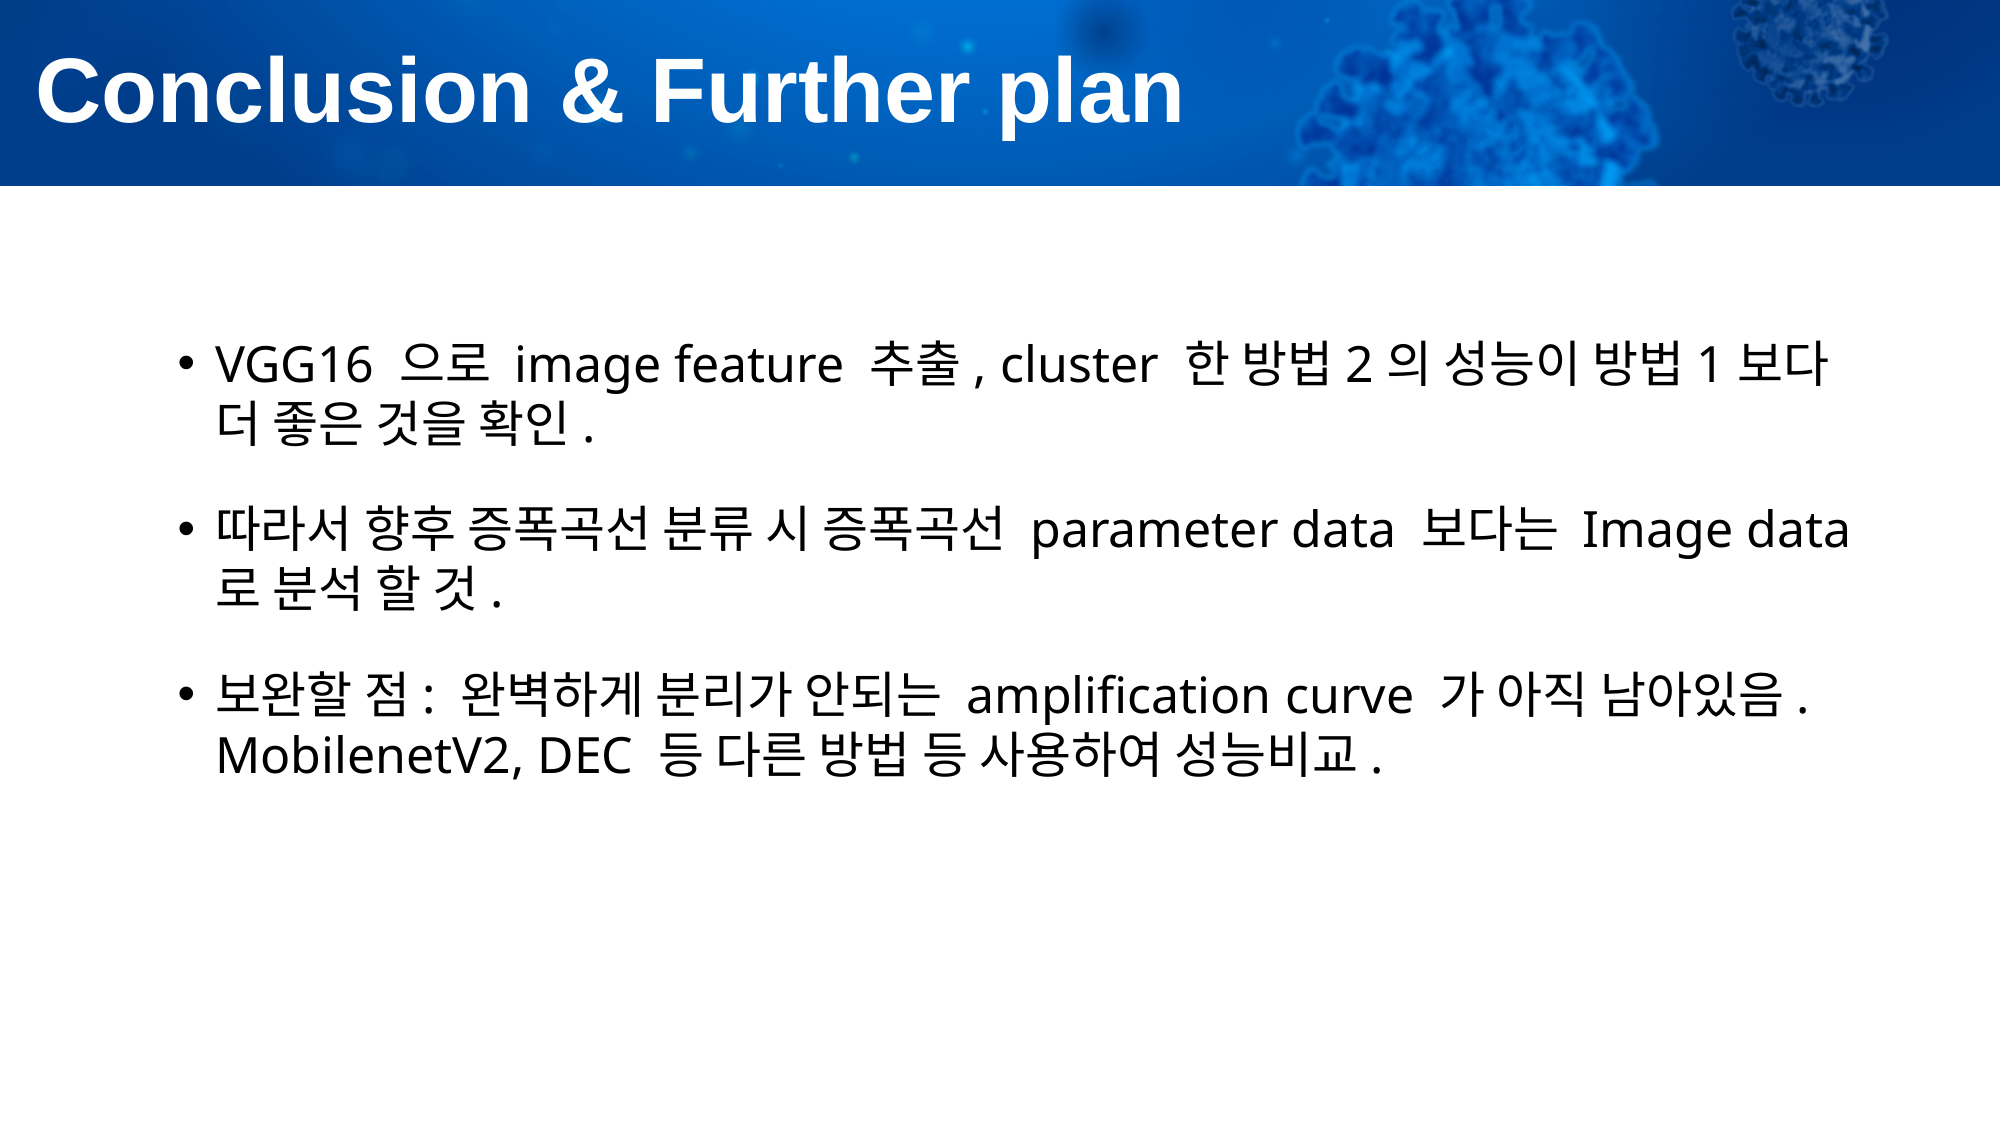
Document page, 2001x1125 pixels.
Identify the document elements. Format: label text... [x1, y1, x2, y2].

text_box VGG16 으로 image feature 추출, cluster 한 방법2의 성능이 방법1보다 더 좋은 것을 확인. 따라서 향후 증폭곡선 분류 시 증폭곡선 parameter data 보다는 Image data 로 분석 할 것. 보완할 점: 완벽하게 분리가 안되는 amplification curve 가 아직 남아있음. MobilenetV2, DEC 등 다른 방법 등 사용하여 성능비교. [162, 324, 1888, 1039]
picture [0, 0, 2000, 186]
